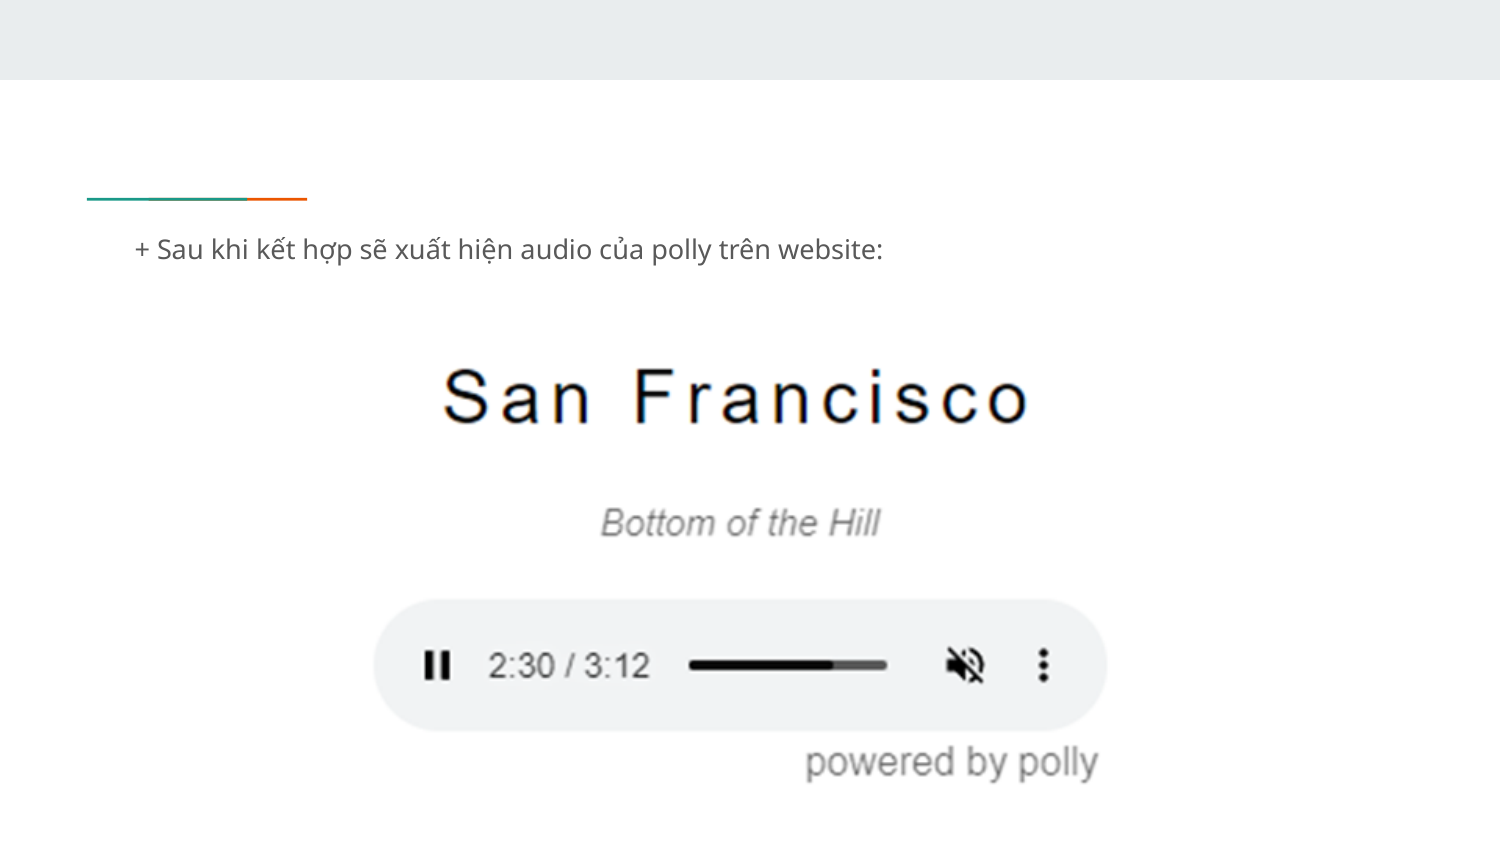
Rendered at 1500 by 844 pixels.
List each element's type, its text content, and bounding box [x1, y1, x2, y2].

list + Sau khi kết hợp sẽ xuất hiện audio của polly trên website: [119, 212, 1381, 712]
picture [171, 284, 1352, 823]
